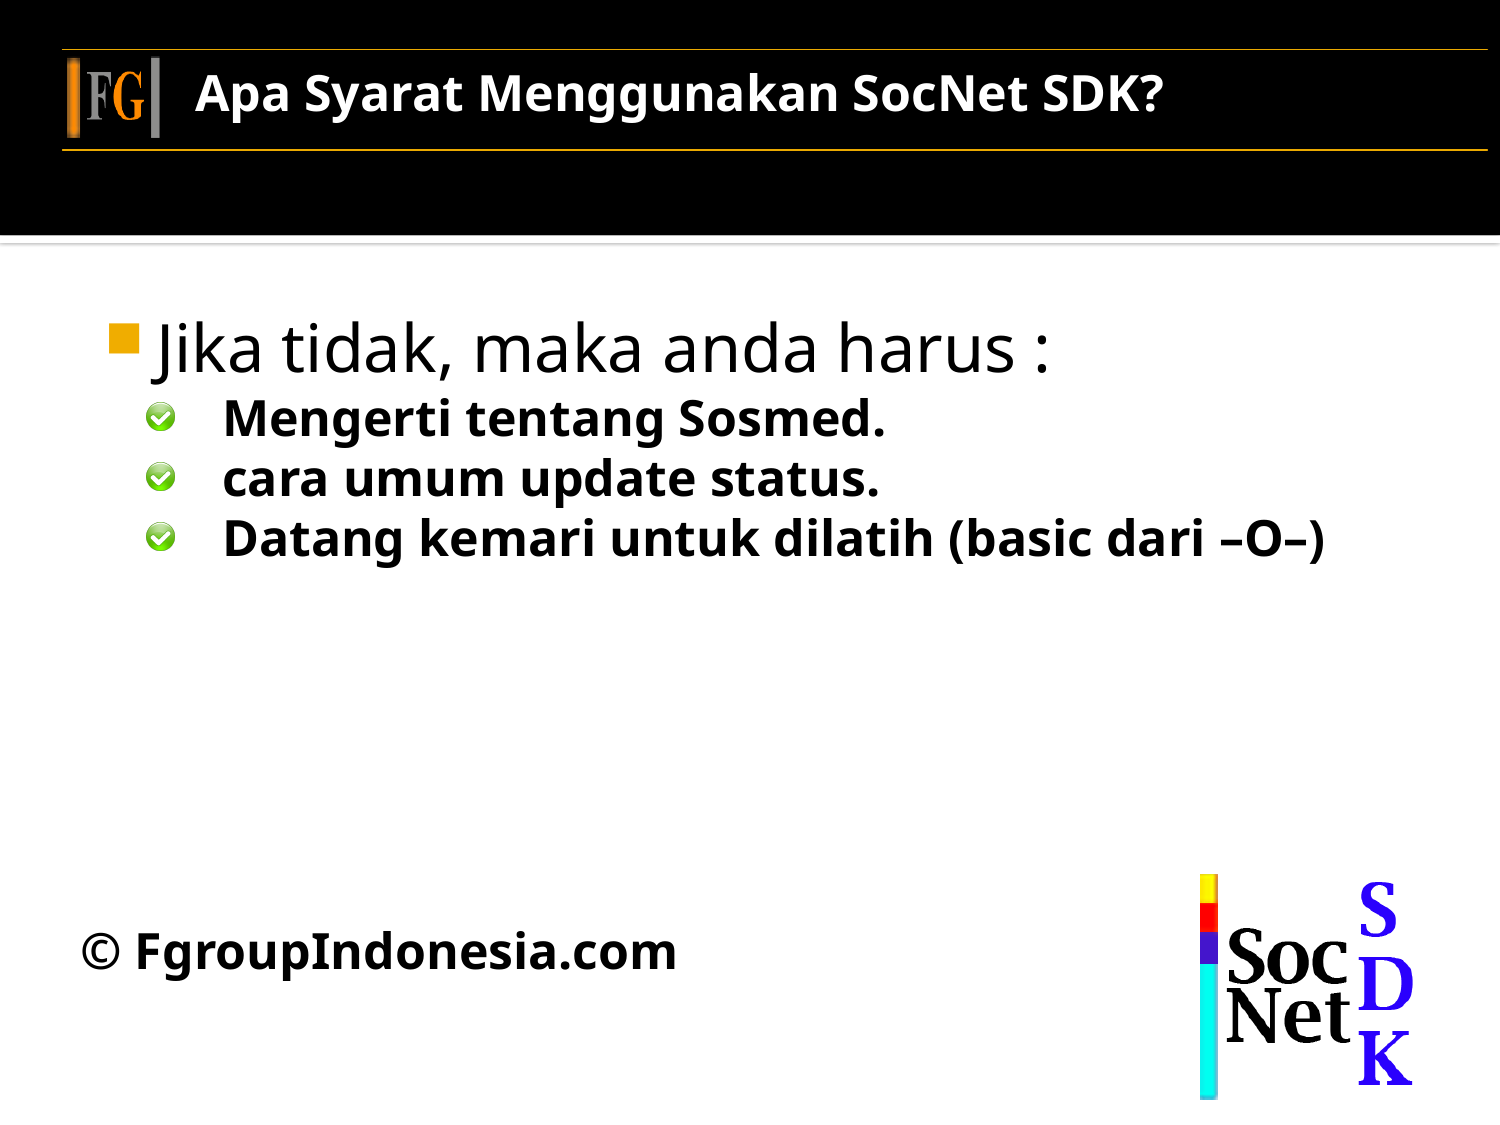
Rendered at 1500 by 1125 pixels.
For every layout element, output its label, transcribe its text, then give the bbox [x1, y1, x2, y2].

picture [146, 522, 175, 551]
picture [146, 462, 175, 491]
list Jika tidak, maka anda harus : Mengerti tentang Sosmed. cara umum update status. Datang kemari untuk dilatih (basic dari –O–) [75, 291, 1425, 874]
picture [146, 402, 175, 431]
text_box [61, 46, 1488, 150]
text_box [65, 874, 1428, 1104]
